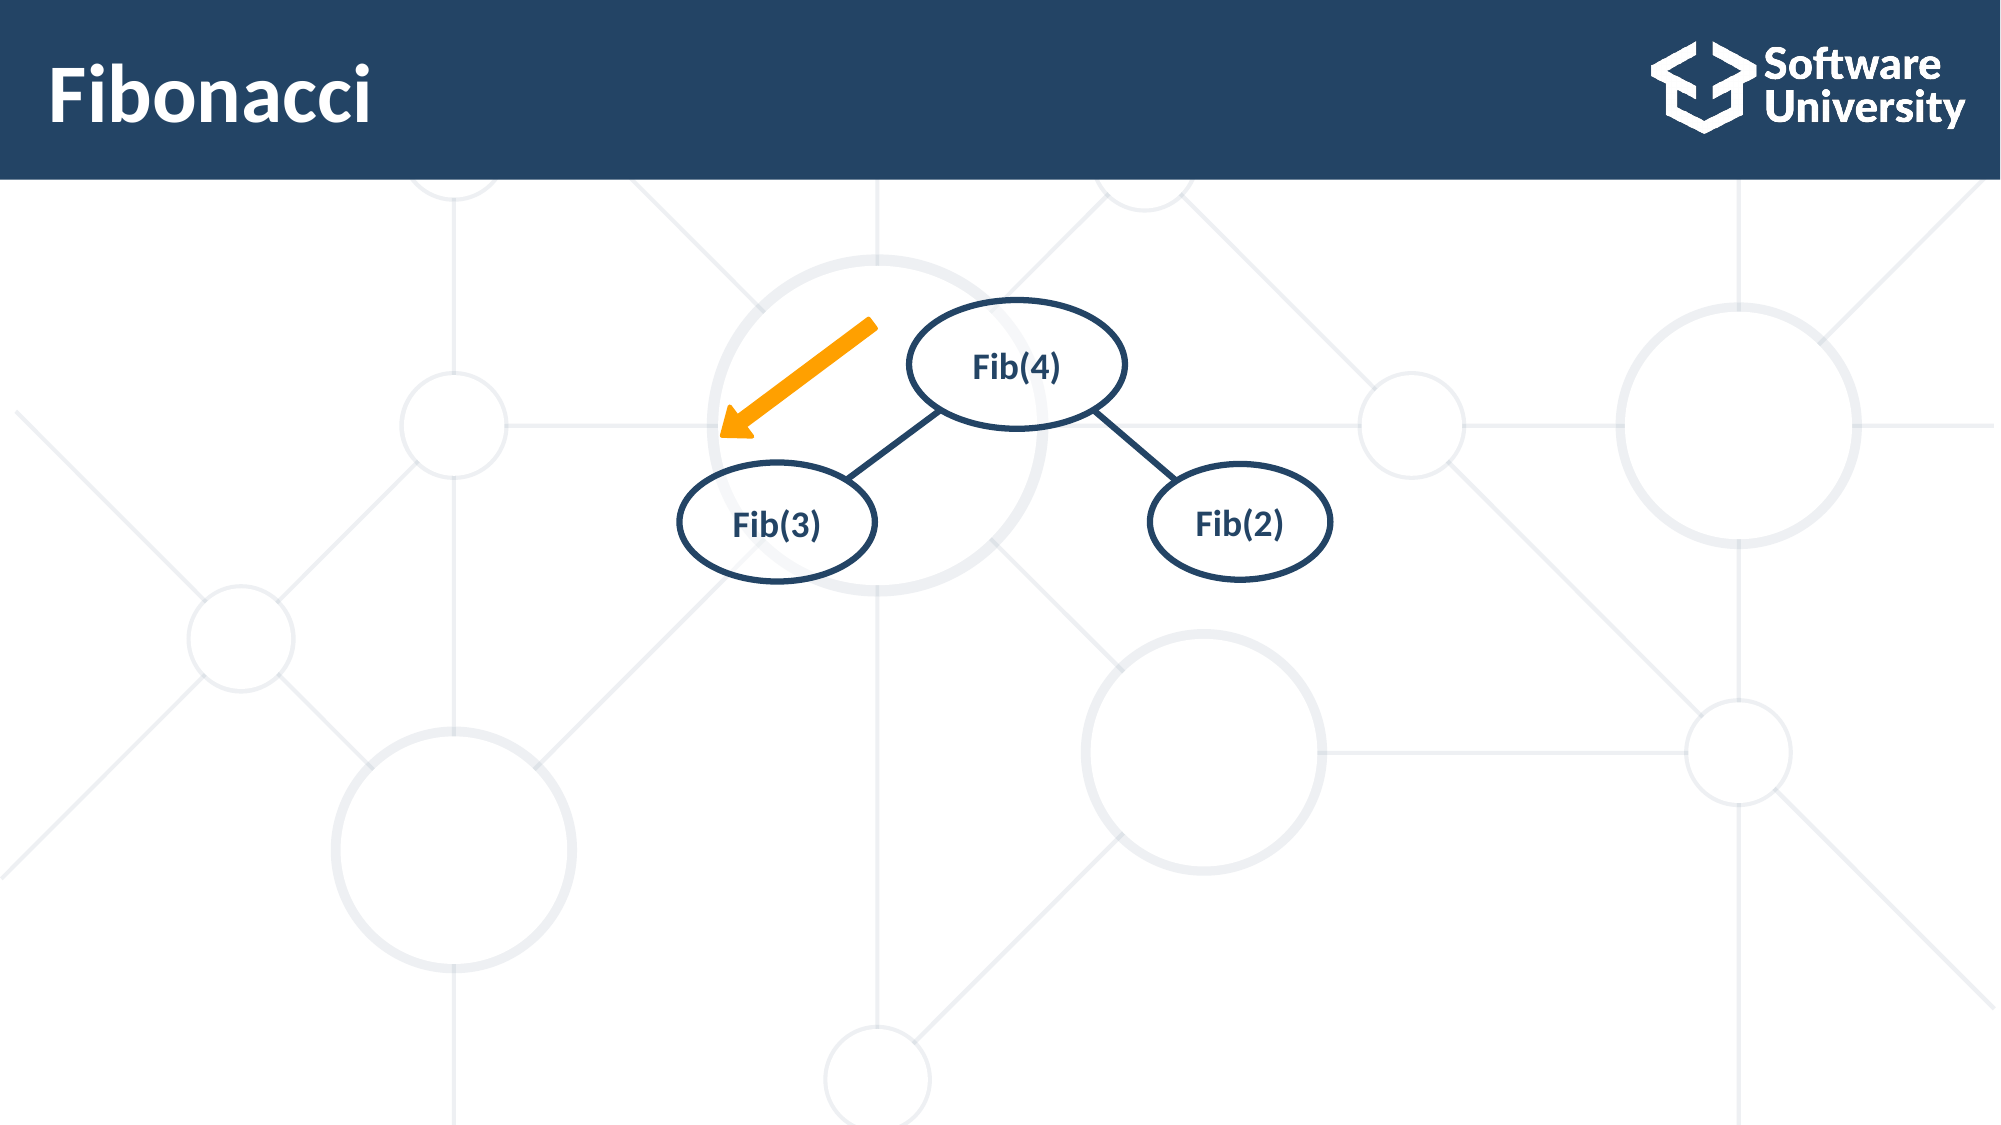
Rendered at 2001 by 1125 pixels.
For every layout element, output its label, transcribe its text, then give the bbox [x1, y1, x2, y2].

text_box Fib(2) [1149, 463, 1331, 580]
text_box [1093, 409, 1177, 482]
text_box [719, 316, 878, 439]
picture [1651, 41, 1966, 134]
text_box Fib(4) [909, 299, 1126, 429]
title Fibonacci [31, 16, 1625, 162]
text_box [846, 409, 941, 481]
text_box Fib(3) [679, 462, 875, 582]
